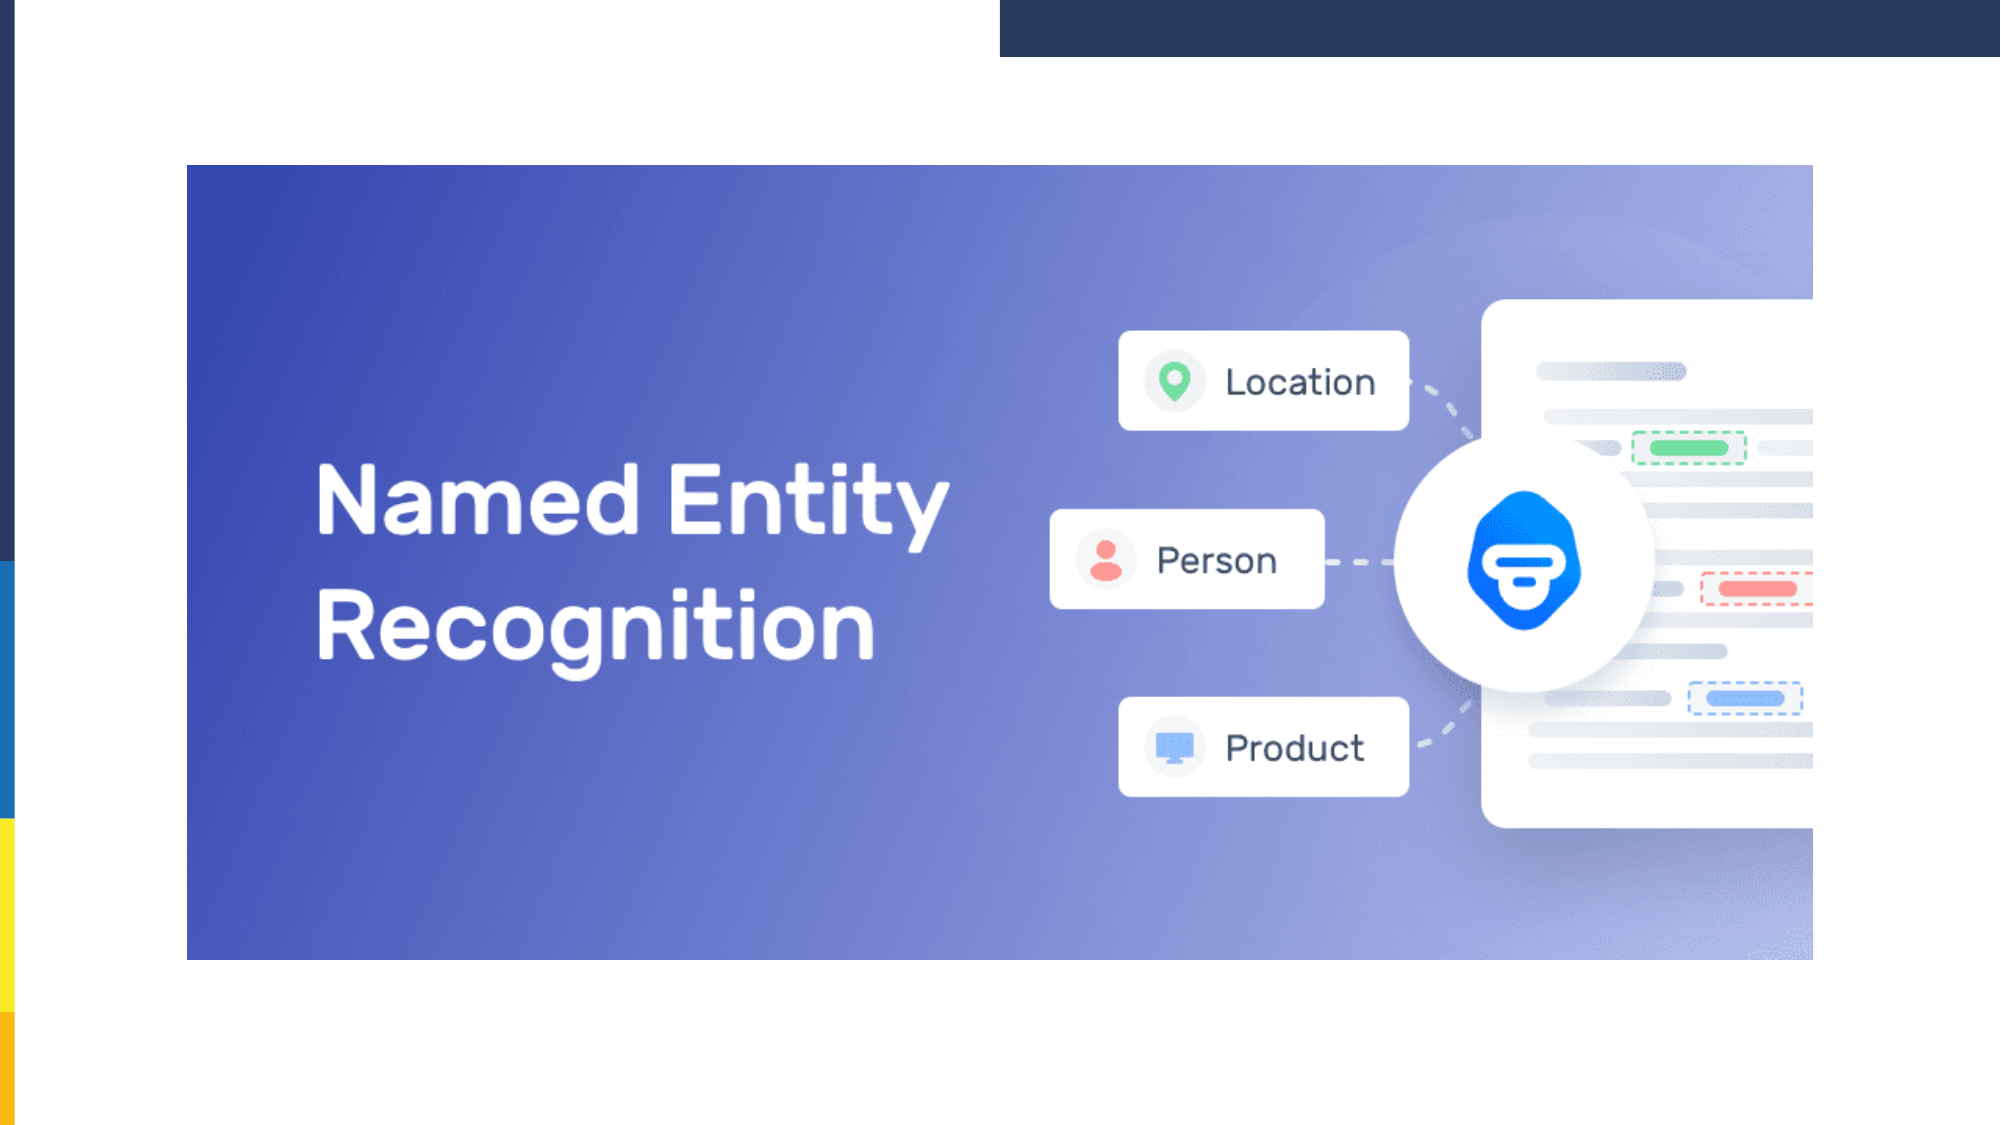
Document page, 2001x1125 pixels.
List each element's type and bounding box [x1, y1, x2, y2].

picture [187, 165, 1813, 960]
